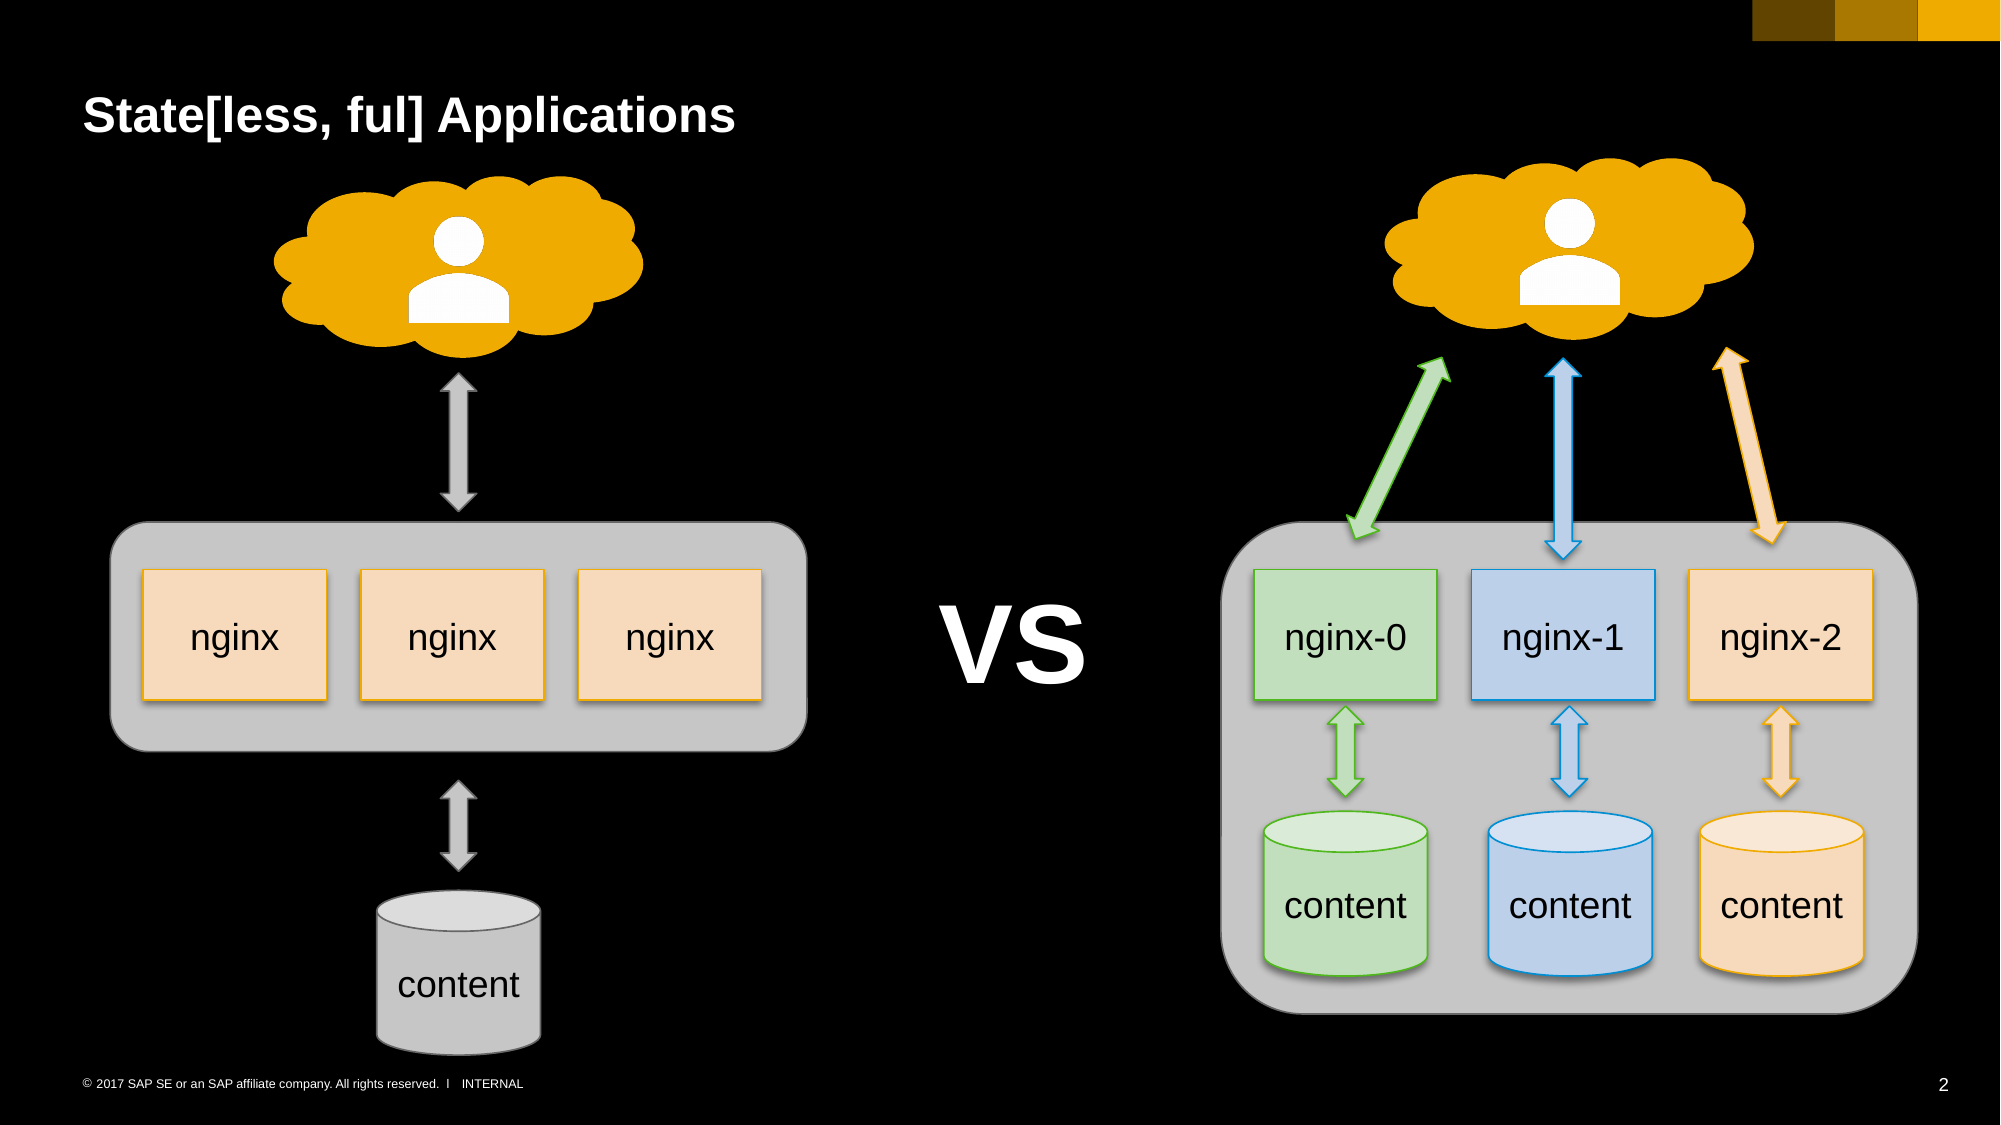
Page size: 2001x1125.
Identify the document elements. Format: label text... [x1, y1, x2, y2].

picture [1494, 176, 1645, 327]
text_box [1345, 356, 1452, 541]
text_box nginx-2 [1688, 569, 1873, 701]
text_box [1761, 705, 1800, 798]
title State[less, ful] Applications [82, 82, 1918, 144]
text_box nginx-0 [1253, 569, 1438, 701]
text_box [398, 176, 644, 336]
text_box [109, 521, 808, 752]
text_box [273, 192, 382, 347]
text_box [1220, 521, 1919, 1015]
text_box [1544, 357, 1583, 561]
text_box [1326, 705, 1365, 798]
text_box [1384, 174, 1493, 329]
text_box VS [935, 570, 1093, 706]
text_box [1712, 346, 1787, 545]
text_box content [1262, 810, 1429, 977]
text_box content [1699, 810, 1865, 977]
text_box nginx-1 [1471, 569, 1656, 701]
picture [383, 194, 534, 345]
text_box [439, 372, 478, 513]
text_box content [1487, 810, 1654, 977]
text_box [1550, 705, 1589, 798]
text_box [1508, 158, 1755, 318]
text_box [439, 779, 478, 872]
text_box content [375, 889, 542, 1056]
